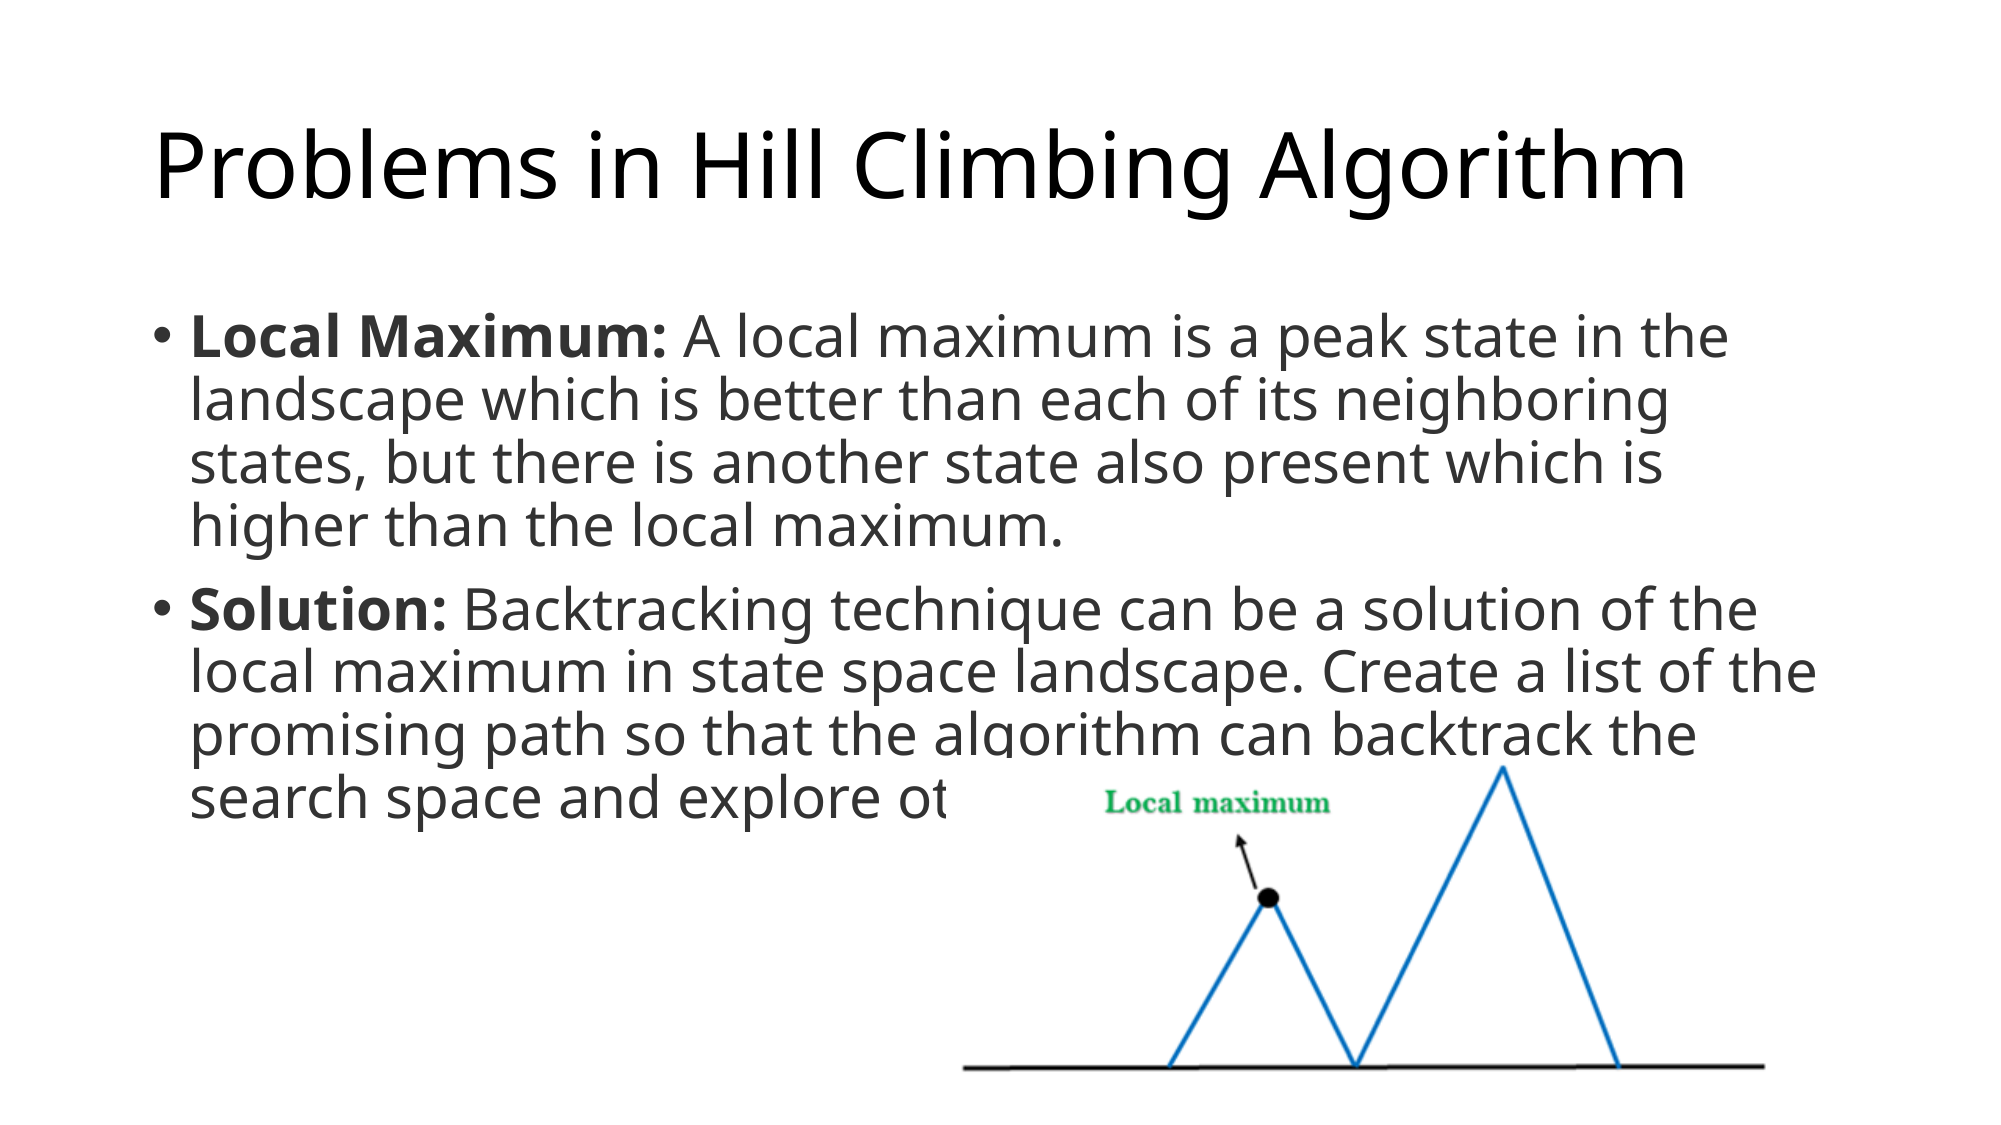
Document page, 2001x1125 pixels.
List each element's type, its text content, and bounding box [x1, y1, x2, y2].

title Problems in Hill Climbing Algorithm [137, 59, 1863, 278]
picture [946, 758, 1783, 1092]
list Local Maximum: A local maximum is a peak state in the landscape which is better than each of its neighboring states, but there is another state also present which is higher than the local maximum. Solution: Backtracking technique can be a solution of the local maximum in state space landscape. Create a list of the promising path so that the algorithm can backtrack the search space and explore other paths as well. [137, 299, 1863, 1014]
